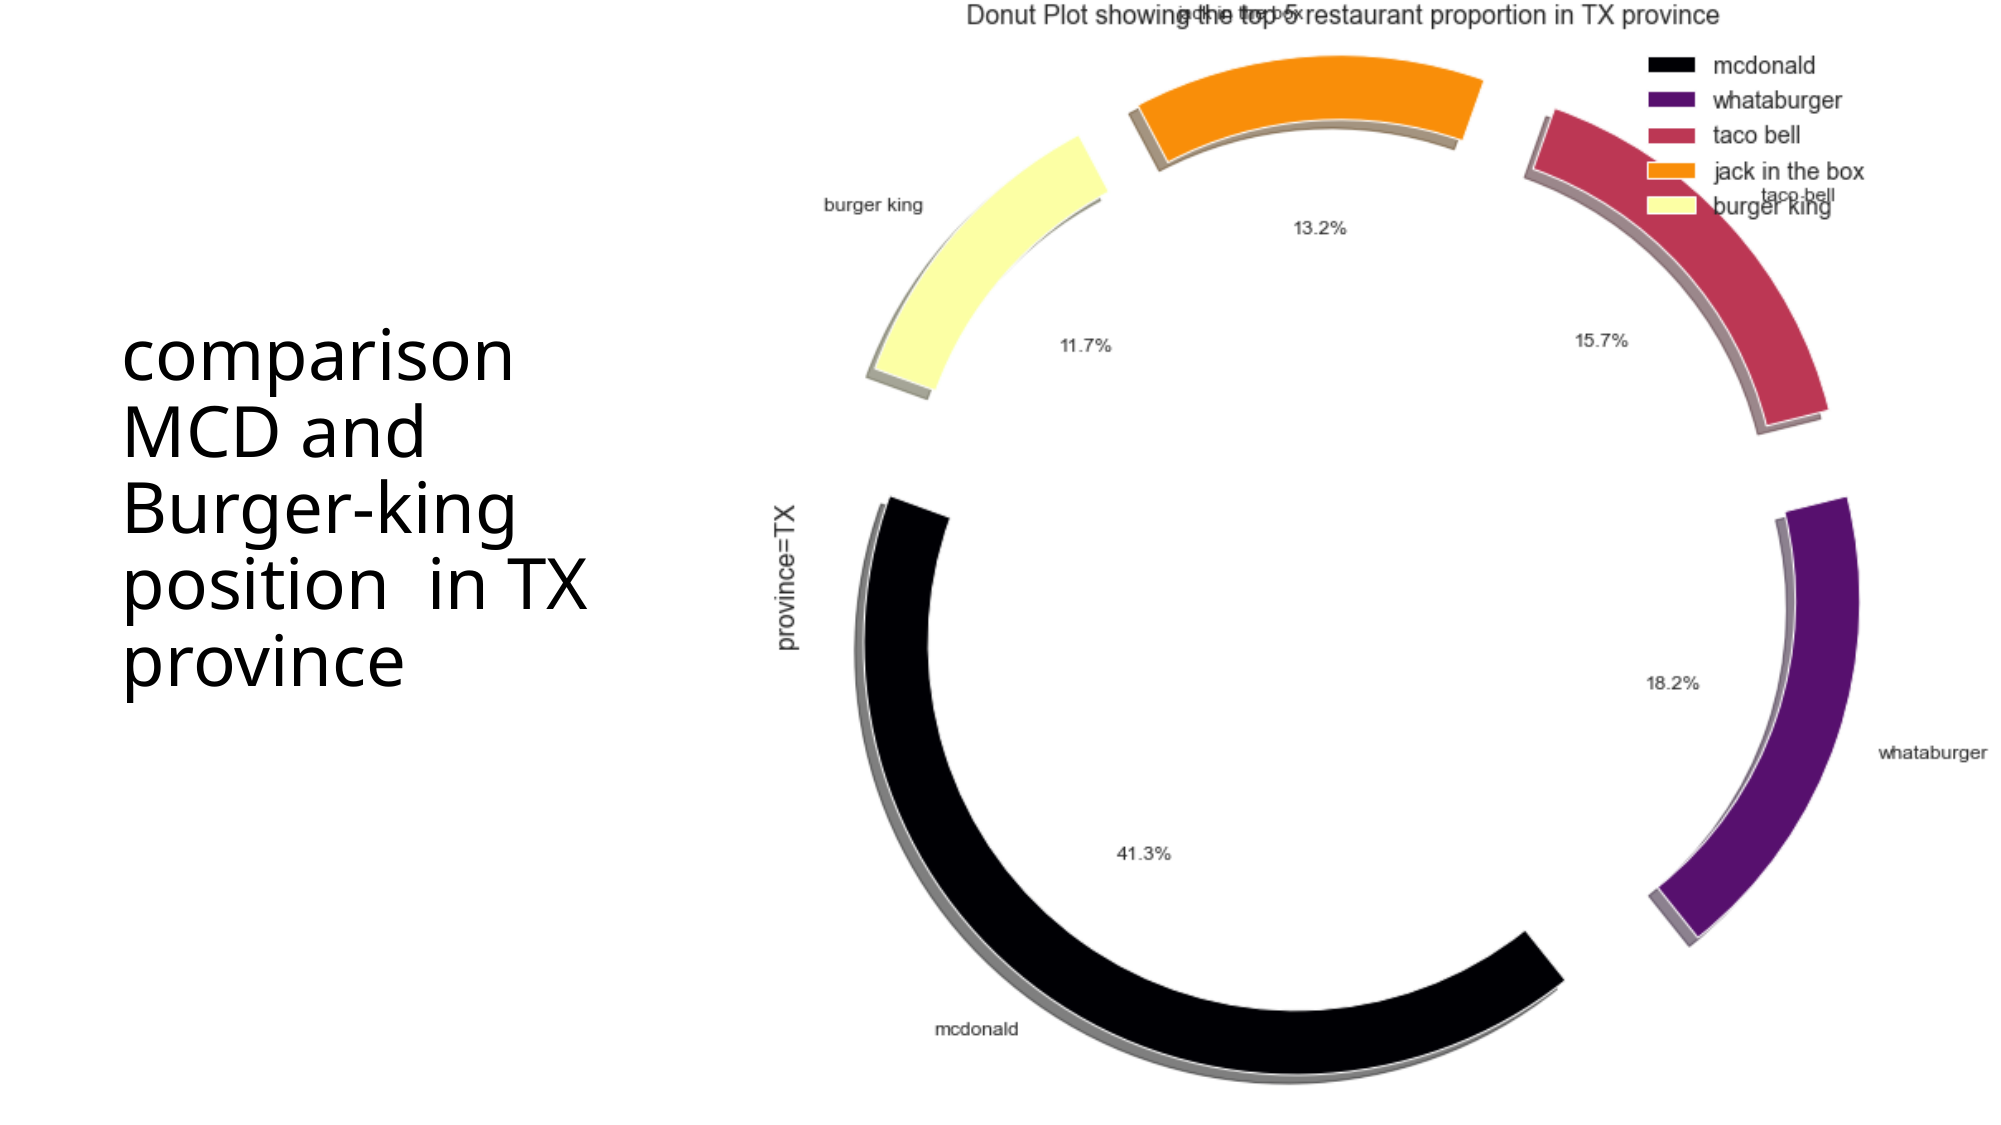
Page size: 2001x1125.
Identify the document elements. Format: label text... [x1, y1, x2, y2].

title comparison MCD and Burger-king position in TX province [106, 104, 661, 709]
picture [763, 0, 2000, 1125]
